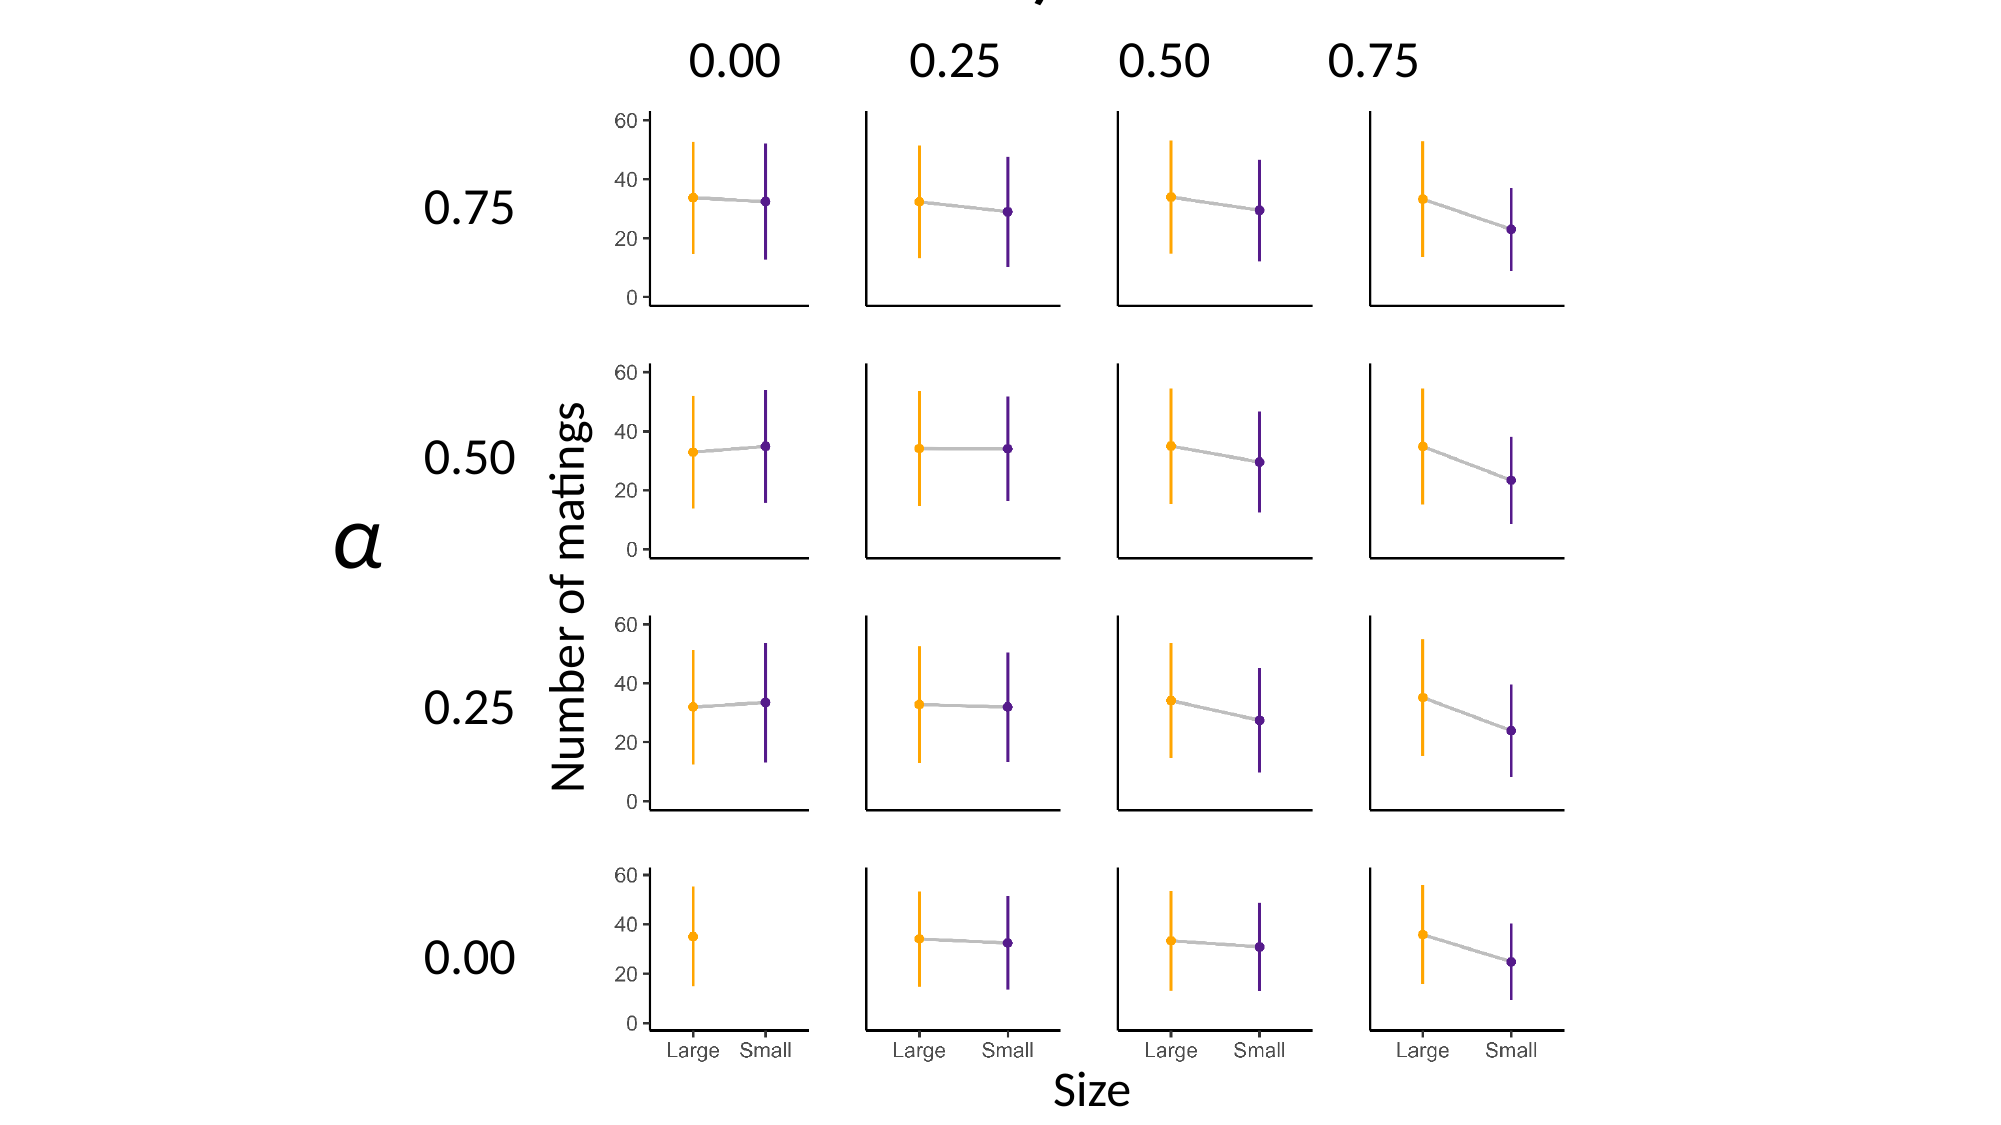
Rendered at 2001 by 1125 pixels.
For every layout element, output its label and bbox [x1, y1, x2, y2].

text_box [316, 0, 1598, 1125]
